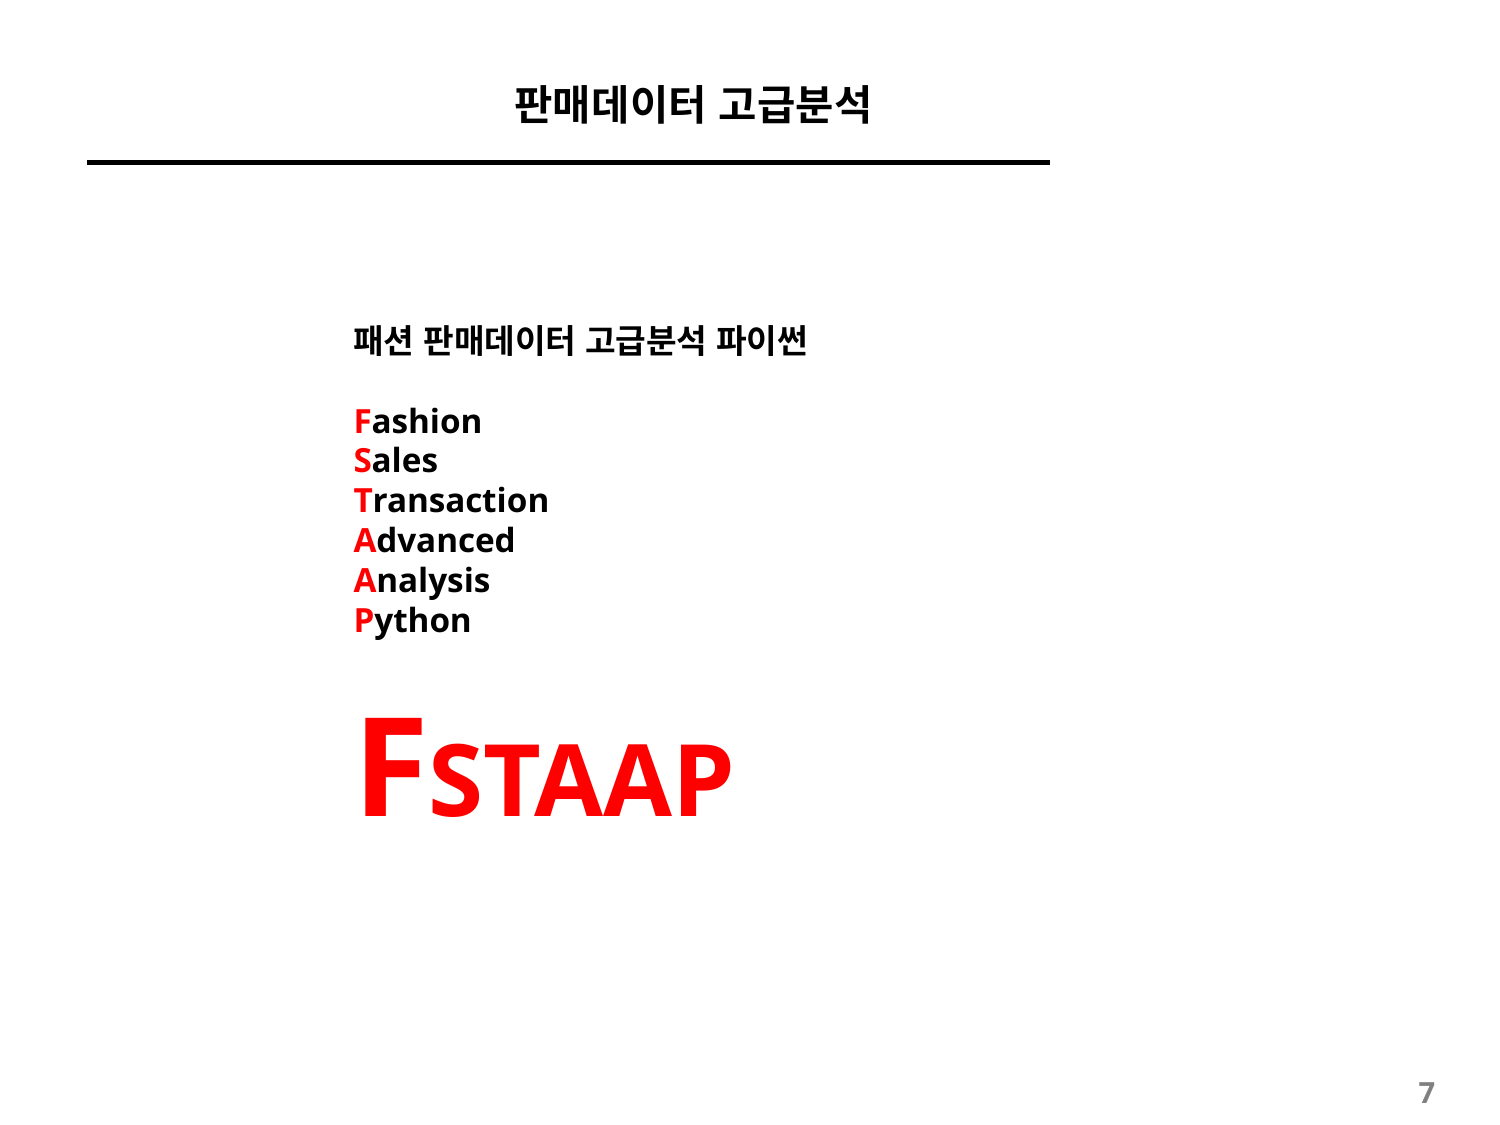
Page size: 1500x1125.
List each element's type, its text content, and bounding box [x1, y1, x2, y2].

title 판매데이터 고급분석 [125, 45, 1263, 163]
slide_number 6 [1324, 1074, 1451, 1113]
text_box 패션 판매데이터 고급분석 파이썬 Fashion Sales Transaction Advanced Analysis Python FSTAAP [338, 312, 824, 852]
